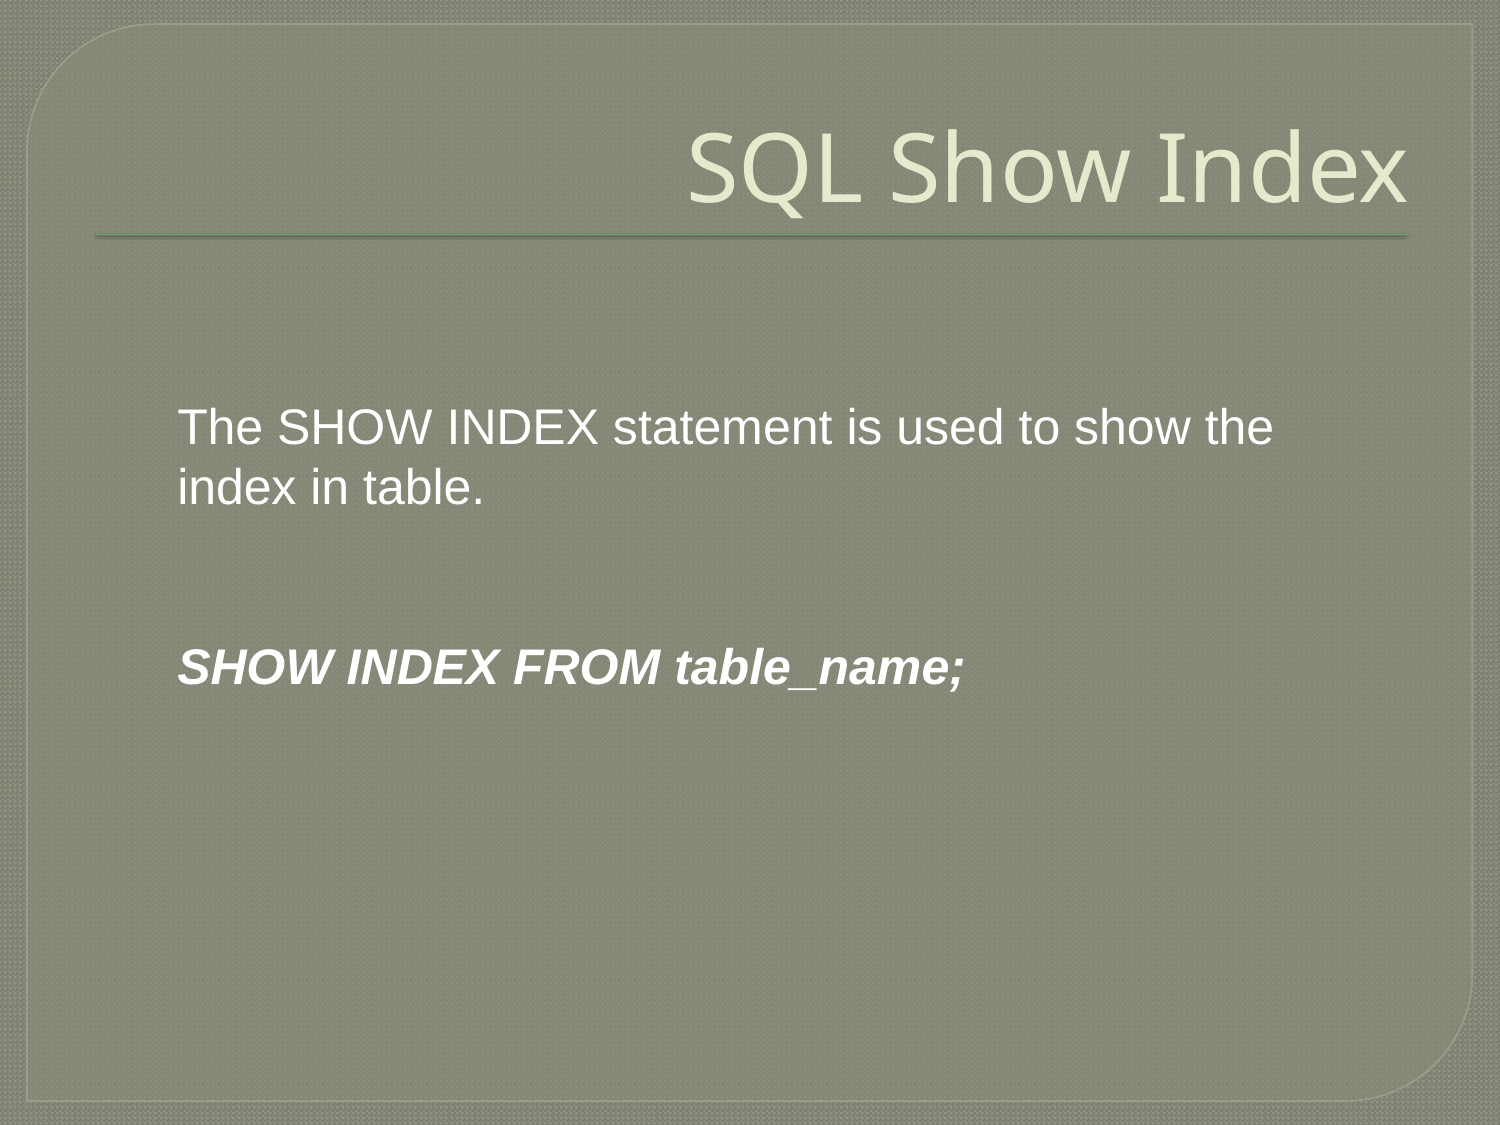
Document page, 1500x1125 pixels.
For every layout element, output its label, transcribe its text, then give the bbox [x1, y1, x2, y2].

text_box The SHOW INDEX statement is used to show the index in table. SHOW INDEX FROM table_name; [162, 387, 1363, 703]
title SQL Show Index [75, 41, 1425, 229]
